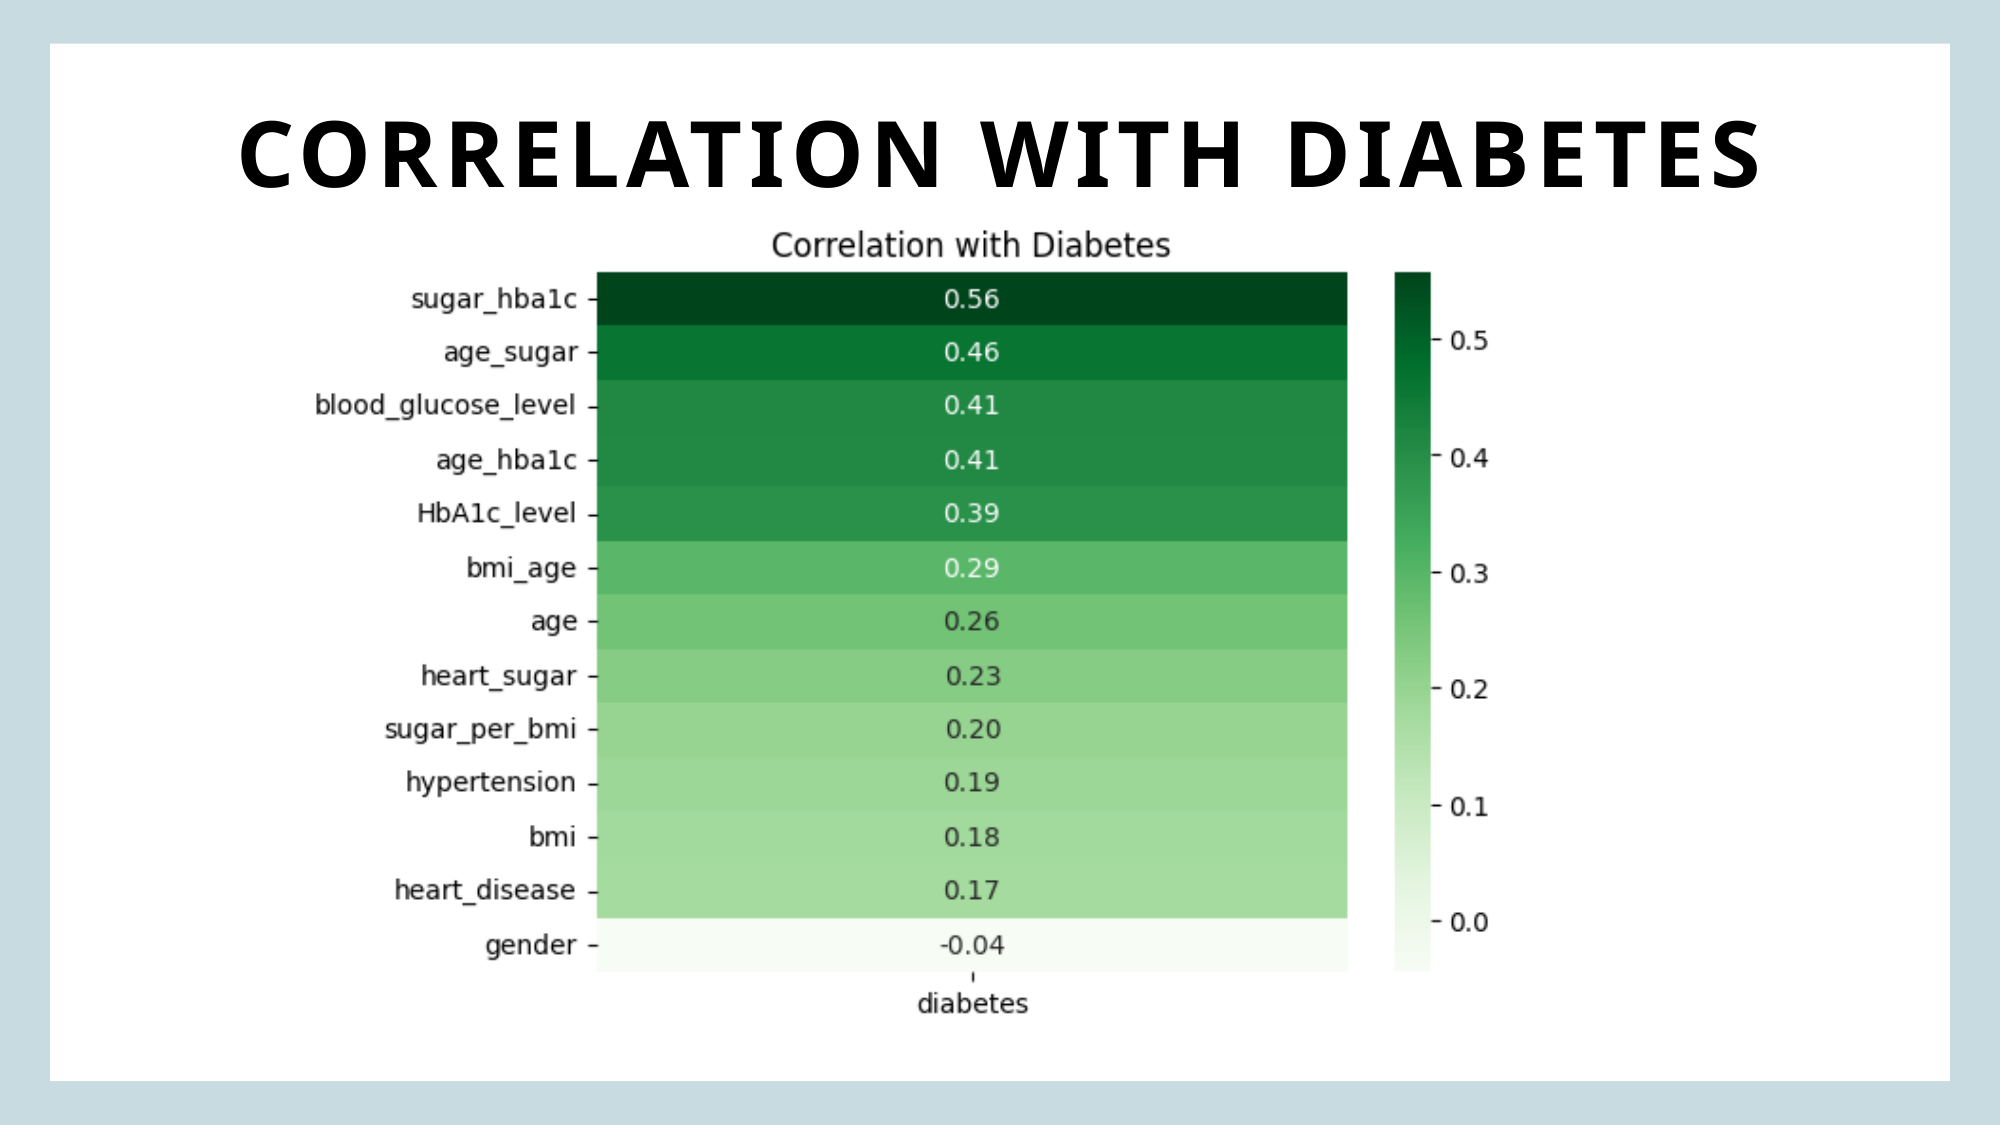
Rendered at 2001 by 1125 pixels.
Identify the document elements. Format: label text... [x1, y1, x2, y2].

picture [304, 210, 1543, 1040]
title CORRELATION WITH DIABETES [137, 105, 1863, 211]
